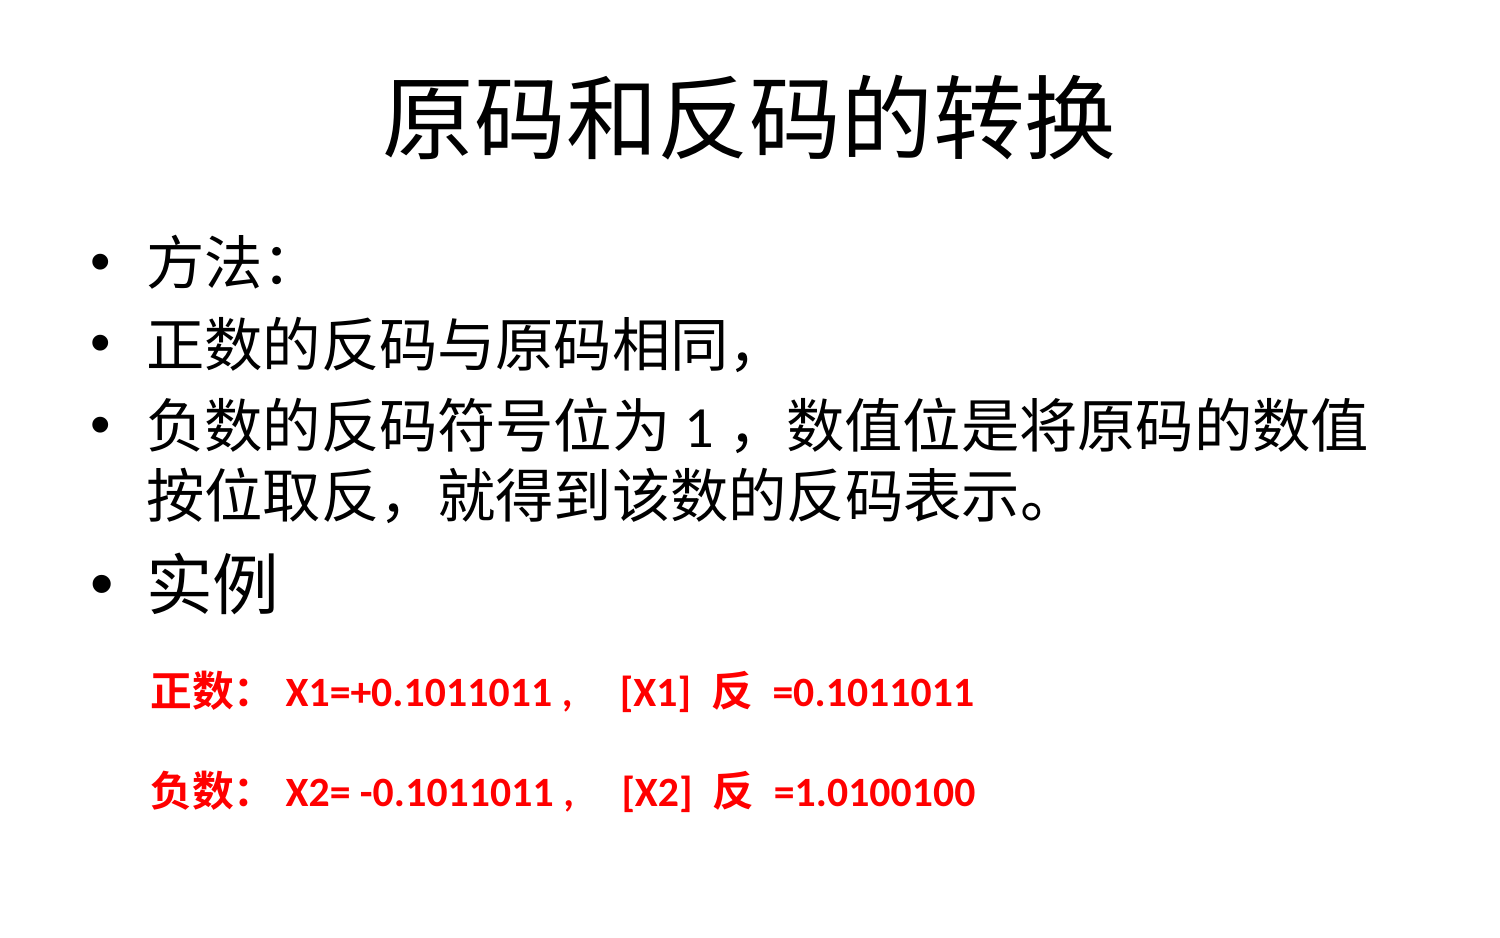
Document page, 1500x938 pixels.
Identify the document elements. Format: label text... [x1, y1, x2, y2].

text_box 正数：X1=+0.1011011 , [X1] 反 =0.1011011 负数：X2= -0.1011011 , [X2] 反 =1.0100100 [135, 657, 1105, 823]
title 原码和反码的转换 [75, 37, 1425, 194]
list 方法： 正数的反码与原码相同， 负数的反码符号位为1，数值位是将原码的数值按位取反，就得到该数的反码表示。 实例 [75, 218, 1425, 838]
